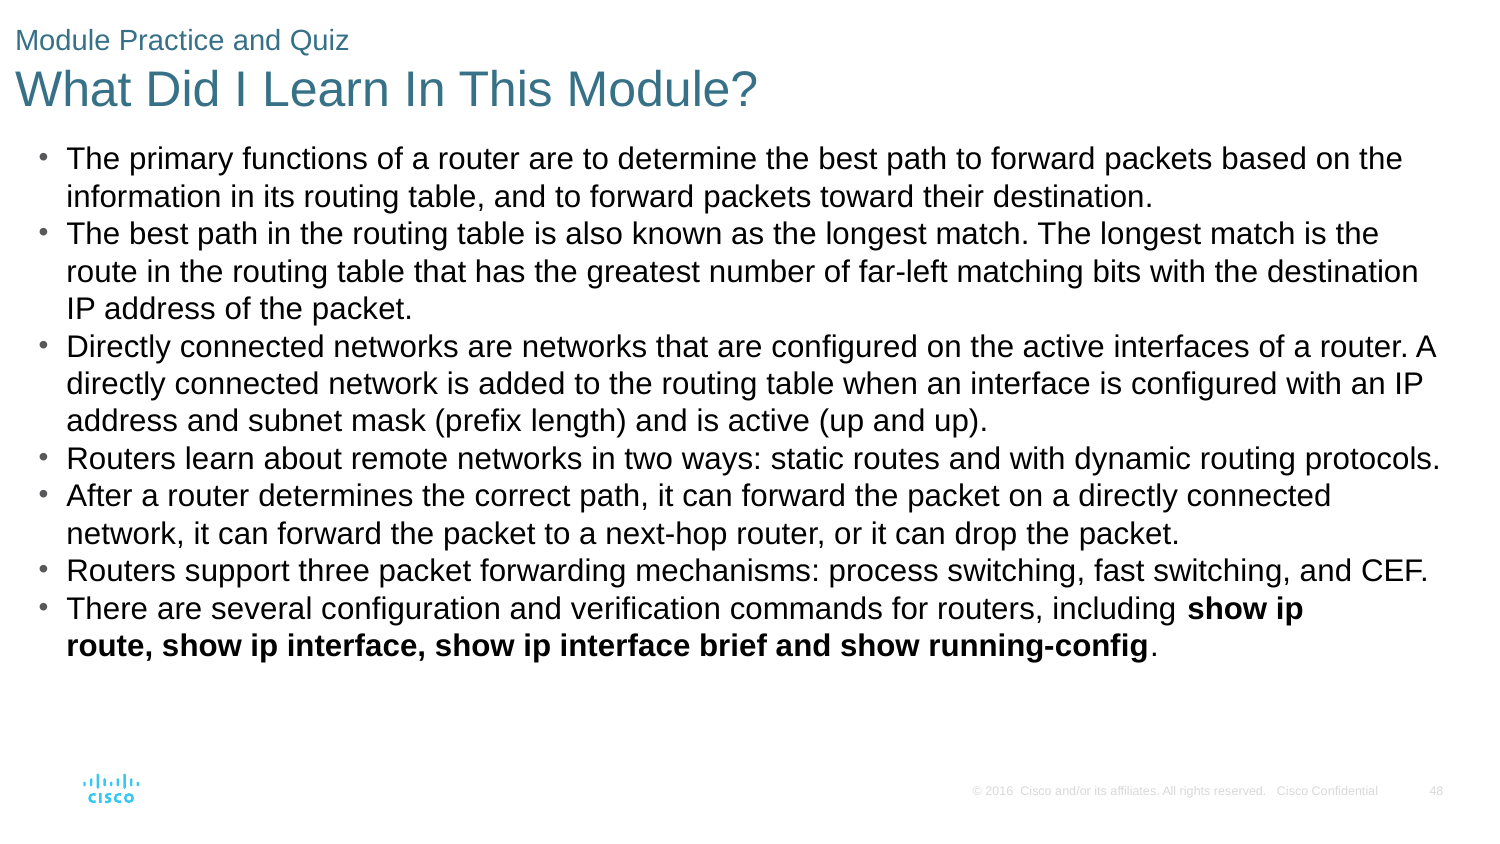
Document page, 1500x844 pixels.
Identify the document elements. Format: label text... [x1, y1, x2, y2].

title Module Practice and Quiz What Did I Learn In This Module? [0, 6, 1500, 131]
list The primary functions of a router are to determine the best path to forward packets based on the information in its routing table, and to forward packets toward their destination. The best path in the routing table is also known as the longest match. The longest match is the route in the routing table that has the greatest number of far-left matching bits with the destination IP address of the packet. Directly connected networks are networks that are configured on the active interfaces of a router. A directly connected network is added to the routing table when an interface is configured with an IP address and subnet mask (prefix length) and is active (up and up). Routers learn about remote networks in two ways: static routes and with dynamic routing protocols. After a router determines the correct path, it can forward the packet on a directly connected network, it can forward the packet to a next-hop router, or it can drop the packet. Routers support three packet forwarding mechanisms: process switching, fast switching, and CEF. There are several configuration and verification commands for routers, including show ip route, show ip interface, show ip interface brief and show running-config. [23, 131, 1476, 813]
